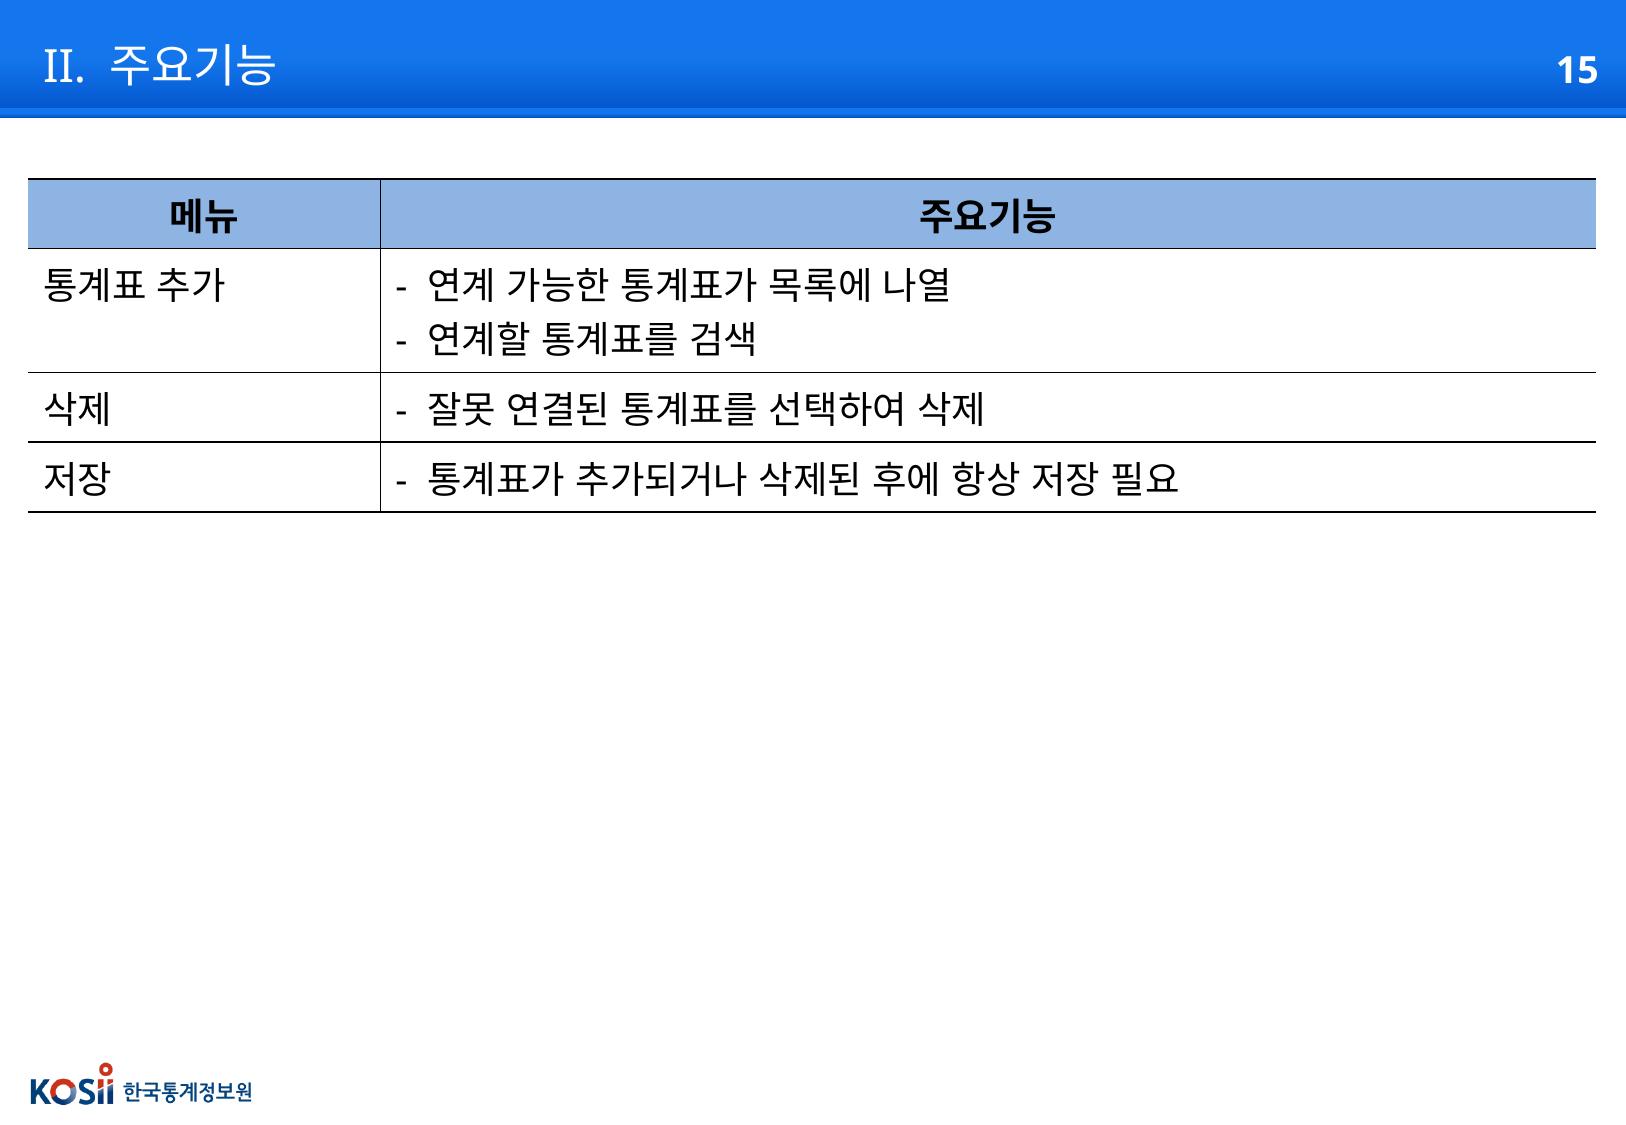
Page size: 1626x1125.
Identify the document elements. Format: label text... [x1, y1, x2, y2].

title II. 주요기능 [27, 27, 996, 101]
picture [0, 1050, 299, 1125]
table_cell - 통계표가 추가되거나 삭제된 후에 항상 저장 필요 [381, 443, 1596, 511]
table_header 메뉴 [28, 180, 380, 248]
table_header 주요기능 [381, 180, 1596, 248]
table_cell - 연계 가능한 통계표가 목록에 나열 - 연계할 통계표를 검색 [381, 249, 1596, 372]
table_cell 통계표 추가 [28, 249, 380, 372]
table_cell - 잘못 연결된 통계표를 선택하여 삭제 [381, 373, 1596, 441]
table_cell 저장 [28, 443, 380, 511]
table_cell 삭제 [28, 373, 380, 441]
